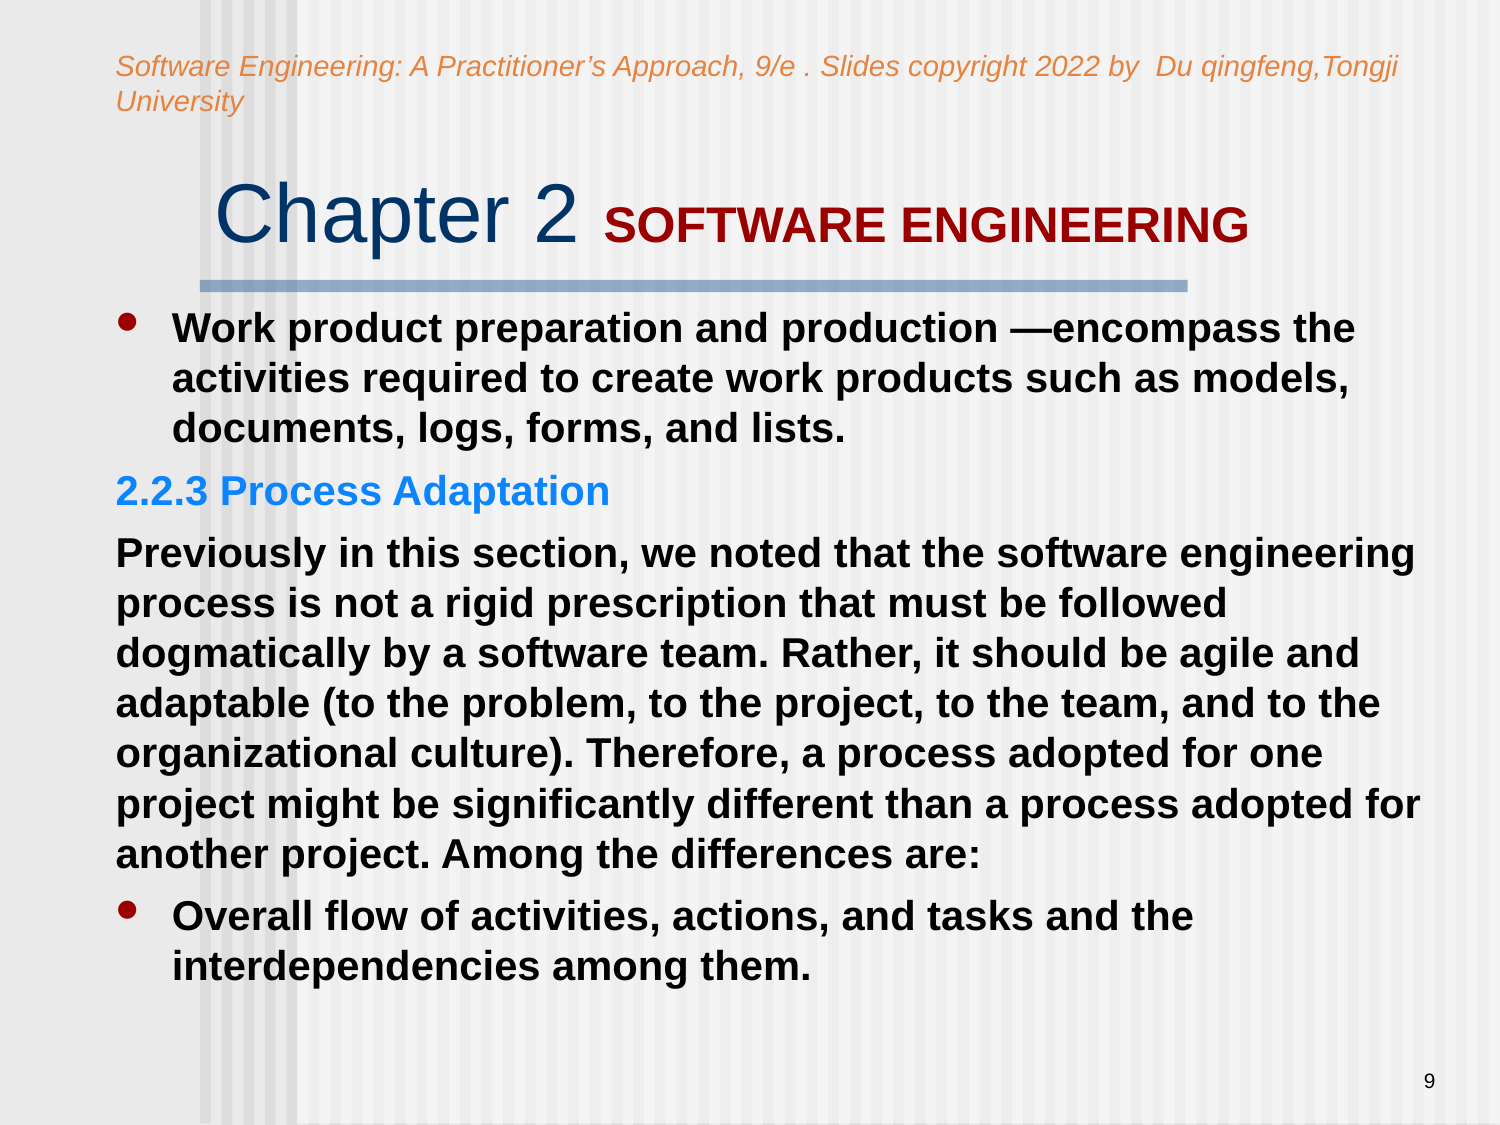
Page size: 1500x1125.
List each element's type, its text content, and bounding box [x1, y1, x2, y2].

list Work product preparation and production —encompass the activities required to create work products such as models, documents, logs, forms, and lists. 2.2.3 Process Adaptation Previously in this section, we noted that the software engineering process is not a rigid prescription that must be followed dogmatically by a software team. Rather, it should be agile and adaptable (to the problem, to the project, to the team, and to the organizational culture). Therefore, a process adopted for one project might be significantly different than a process adopted for another project. Among the differences are: Overall flow of activities, actions, and tasks and the interdependencies among them. [100, 293, 1451, 1011]
title Chapter 2 SOFTWARE ENGINEERING [199, 162, 1379, 267]
text_box Software Engineering: A Practitioner’s Approach, 9/e . Slides copyright 2022 by Du qingfeng,Tongji University [100, 40, 1417, 125]
slide_number 9 [1237, 1024, 1451, 1101]
